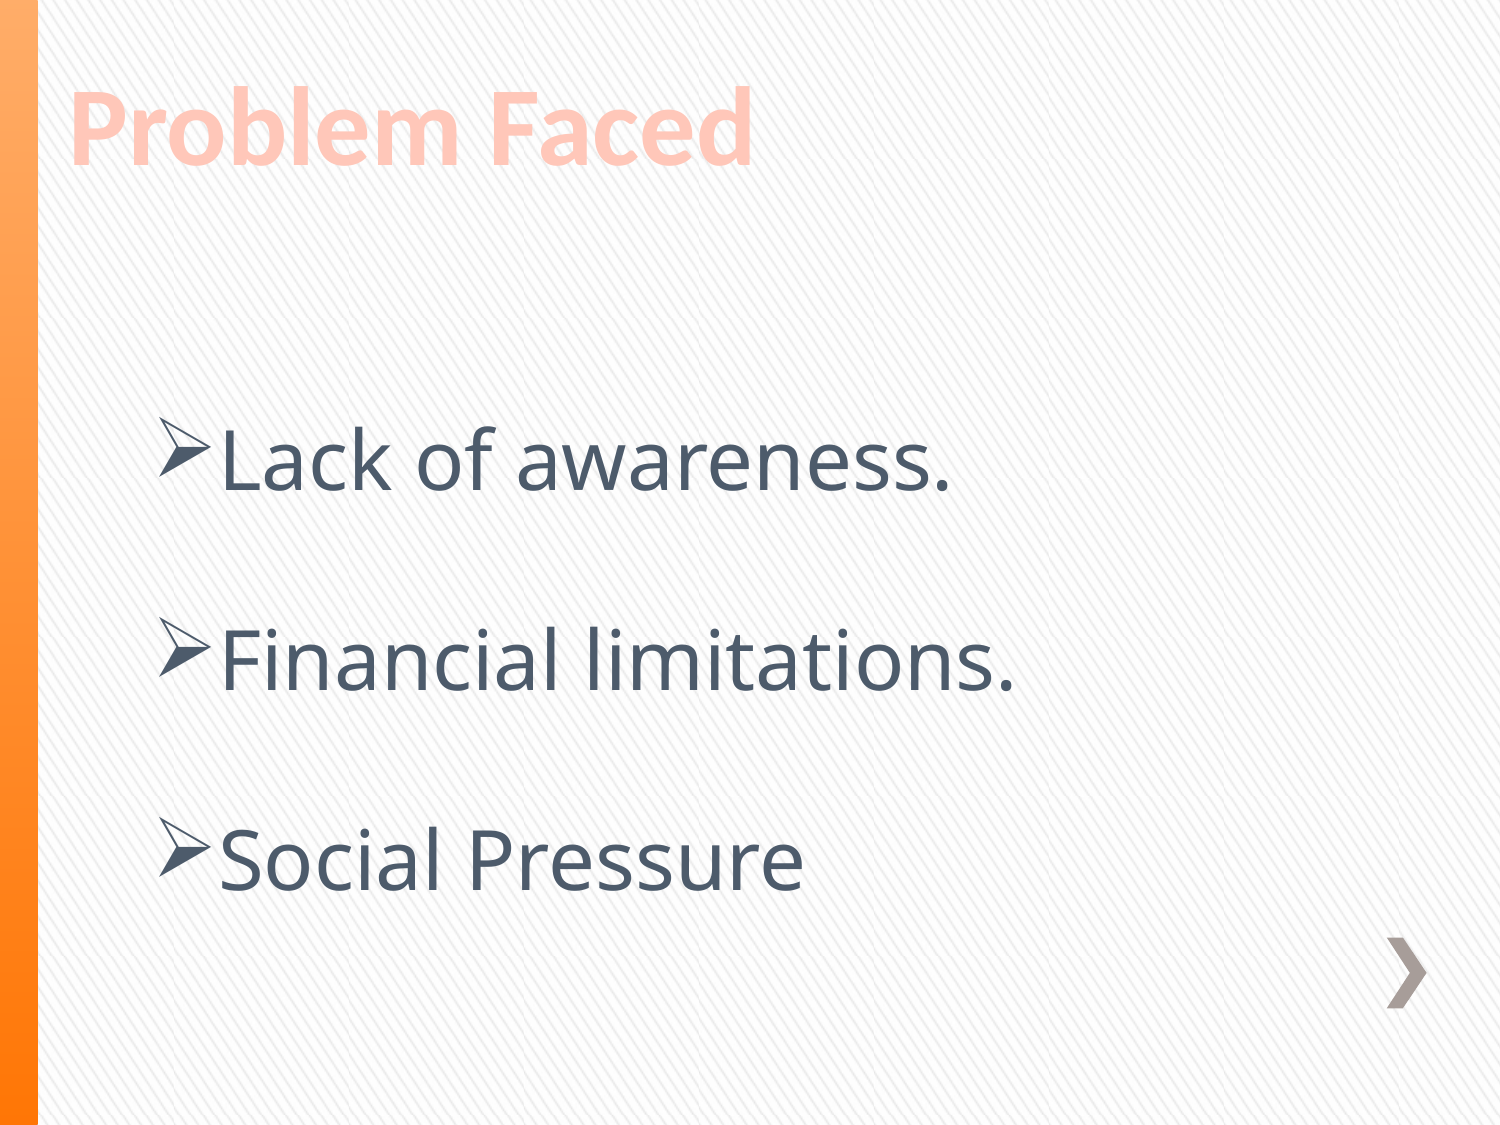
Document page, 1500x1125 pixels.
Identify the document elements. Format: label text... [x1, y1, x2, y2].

text_box Problem Faced [53, 45, 773, 196]
text_box Lack of awareness. Financial limitations. Social Pressure [137, 399, 1338, 915]
